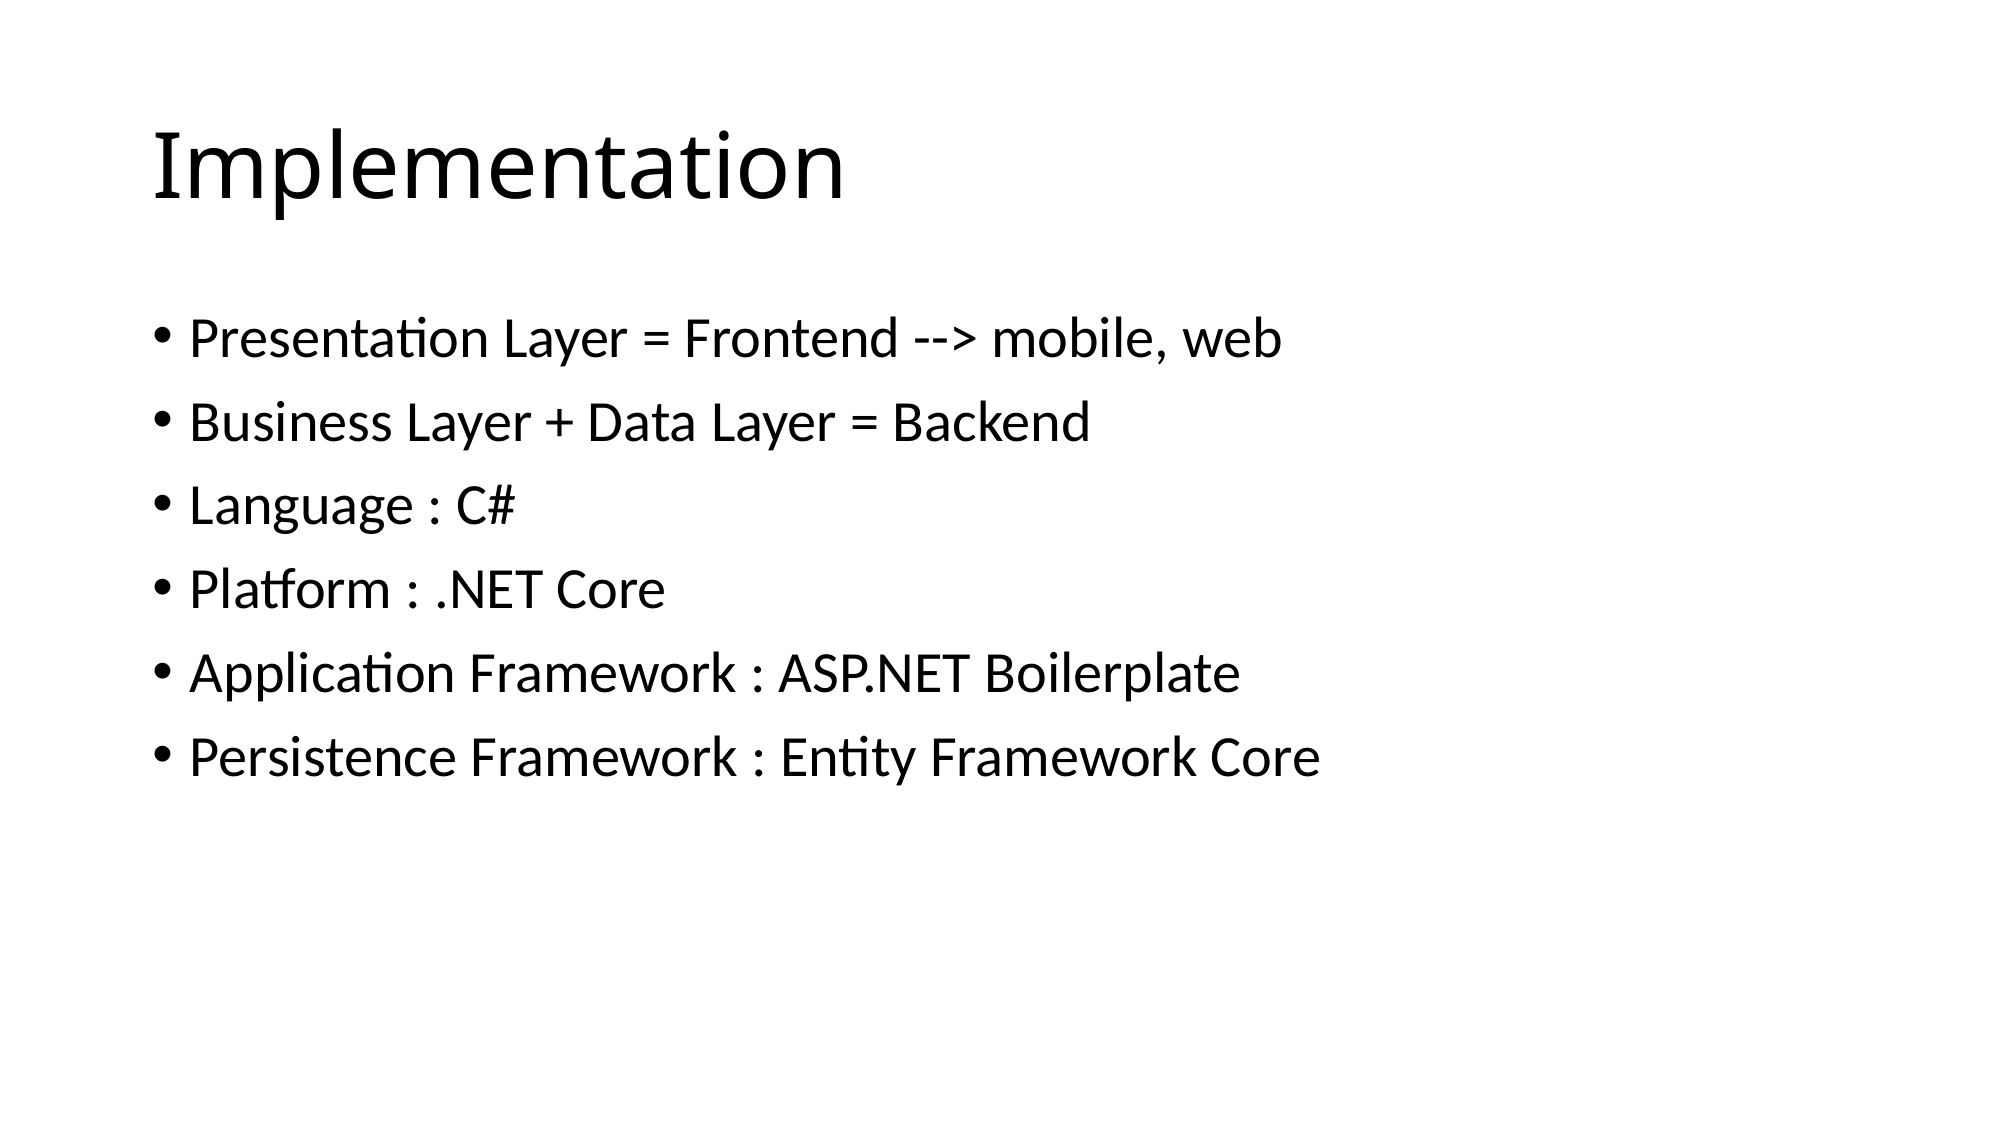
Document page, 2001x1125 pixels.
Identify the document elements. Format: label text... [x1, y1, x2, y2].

list Presentation Layer = Frontend --> mobile, web Business Layer + Data Layer = Backend Language : C# Platform : .NET Core Application Framework : ASP.NET Boilerplate Persistence Framework : Entity Framework Core [137, 299, 1863, 1014]
title Implementation [137, 59, 1863, 278]
